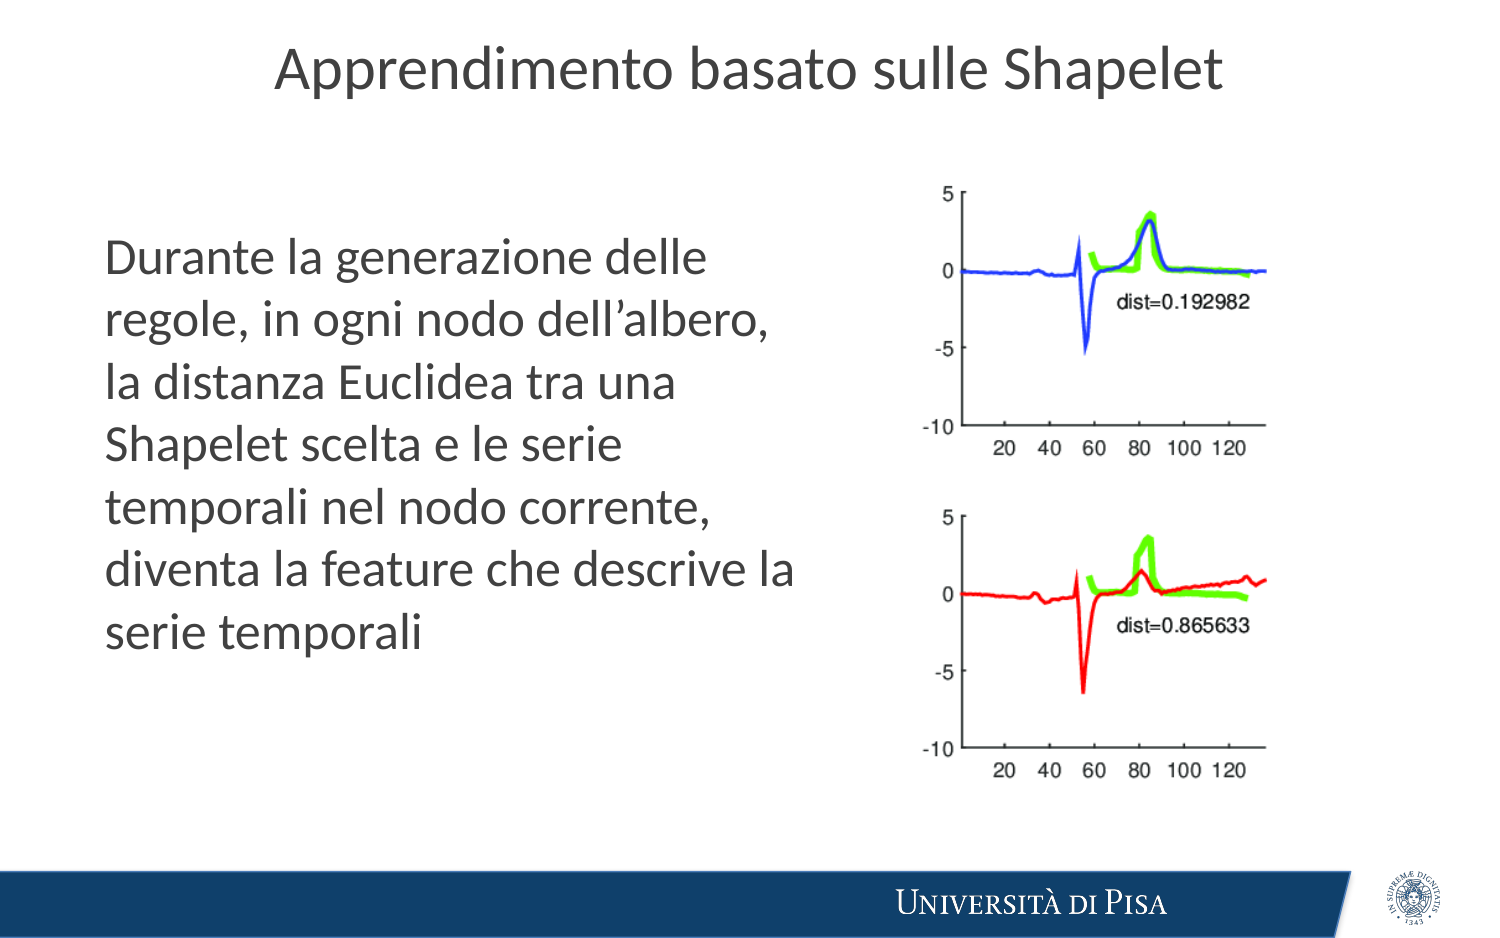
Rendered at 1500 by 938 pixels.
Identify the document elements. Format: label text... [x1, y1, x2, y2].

picture [846, 144, 1319, 822]
text_box Durante la generazione delle regole, in ogni nodo dell’albero, la distanza Euclidea tra una Shapelet scelta e le serie temporali nel nodo corrente, diventa la feature che descrive la serie temporali [89, 144, 814, 698]
picture [894, 888, 1167, 915]
text_box [0, 871, 1351, 938]
text_box Apprendimento basato sulle Shapelet [181, 15, 1319, 145]
picture [1387, 871, 1440, 926]
